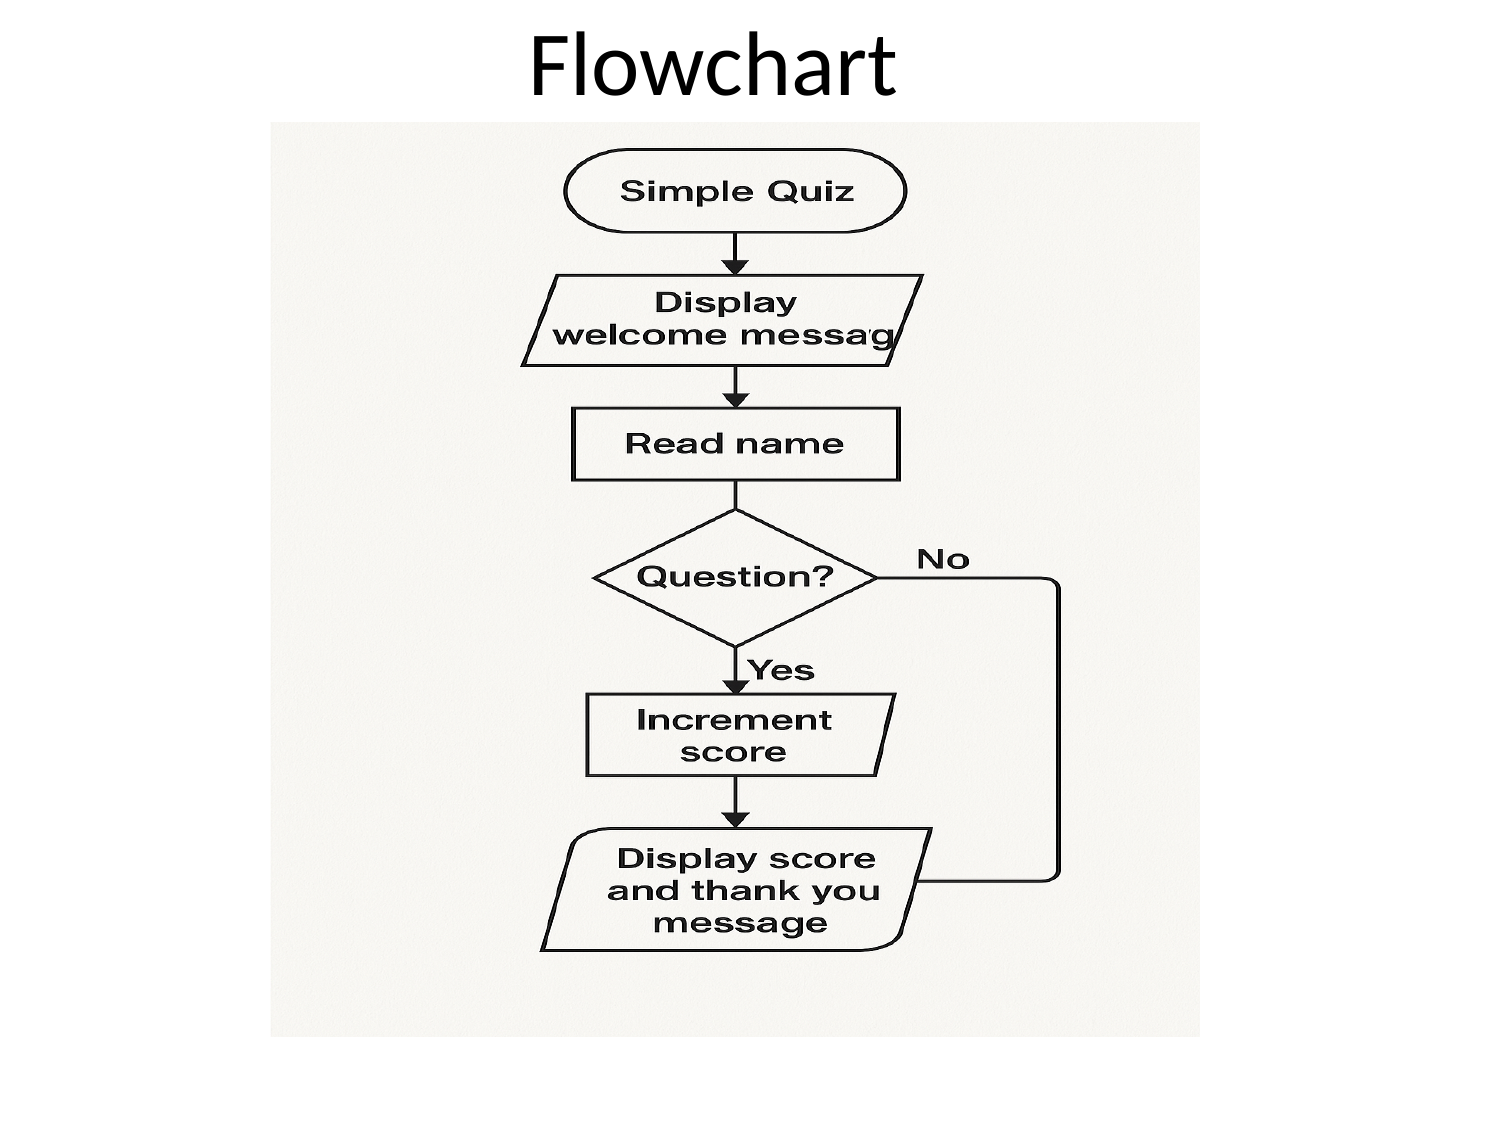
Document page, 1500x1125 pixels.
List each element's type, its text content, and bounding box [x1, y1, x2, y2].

text_box Flowchart [514, 0, 1444, 121]
picture [270, 122, 1201, 1037]
